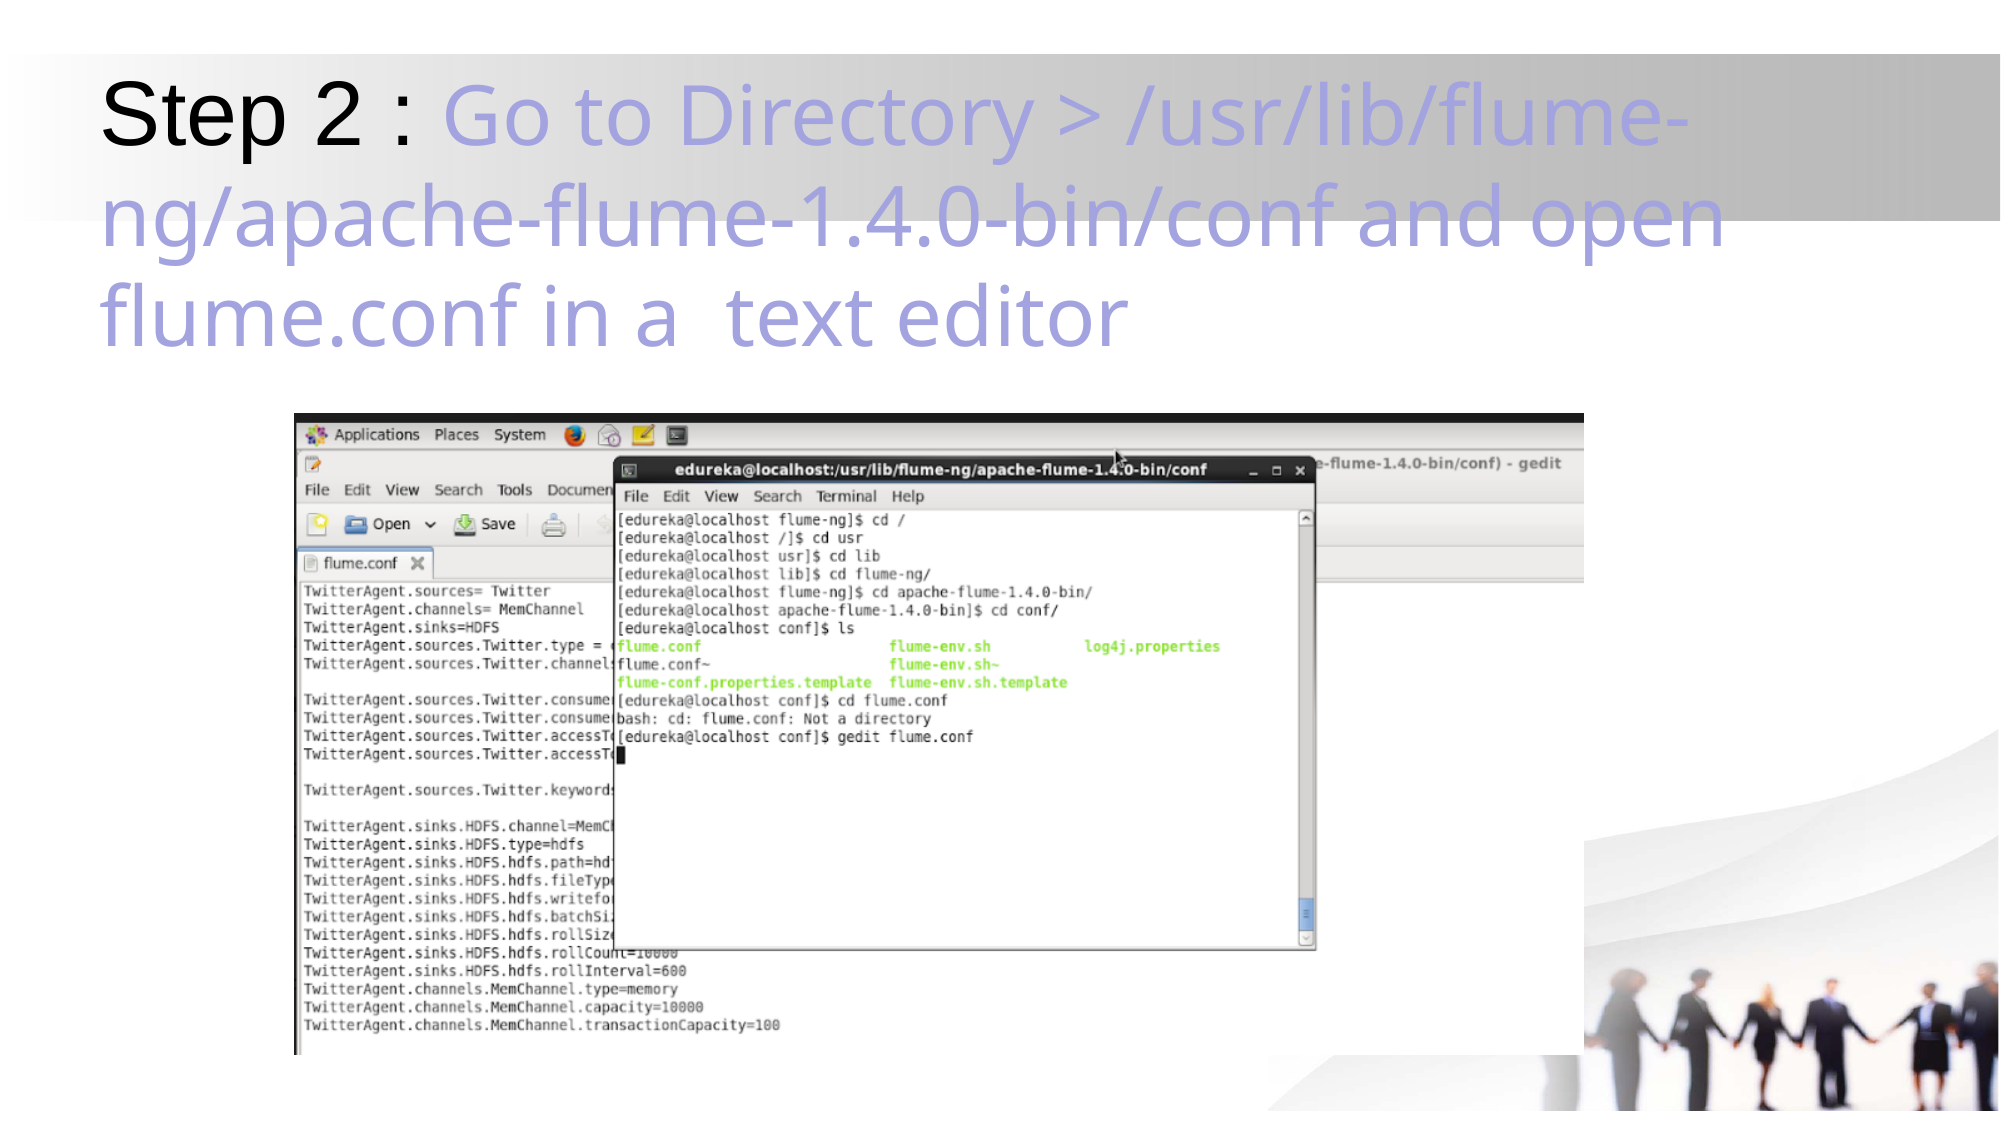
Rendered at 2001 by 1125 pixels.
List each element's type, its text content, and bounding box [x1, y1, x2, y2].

text_box Step 2 : Go to Directory > /usr/lib/flume-ng/apache-flume-1.4.0-bin/conf and open flume.conf in a text editor [85, 37, 1886, 380]
picture [294, 413, 1999, 1111]
